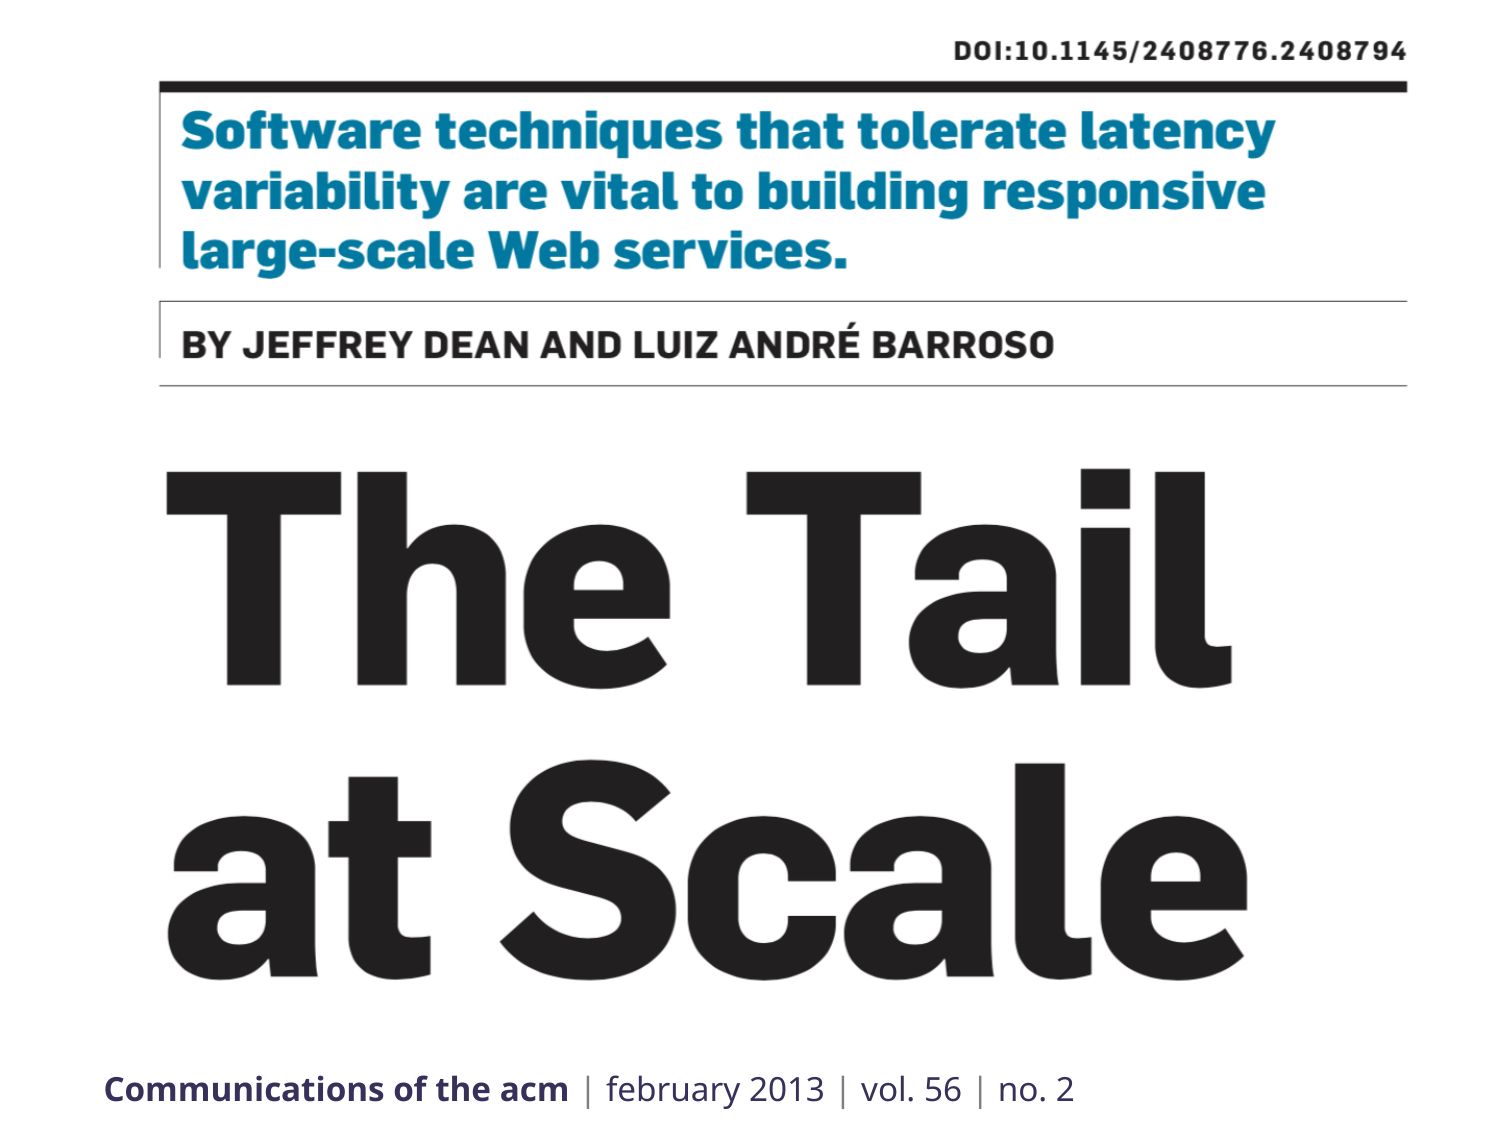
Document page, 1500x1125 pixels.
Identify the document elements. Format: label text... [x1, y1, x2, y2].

picture [95, 10, 1423, 1039]
text_box Communications of the acm | february 2013 | vol. 56 | no. 2 [59, 981, 1099, 1125]
